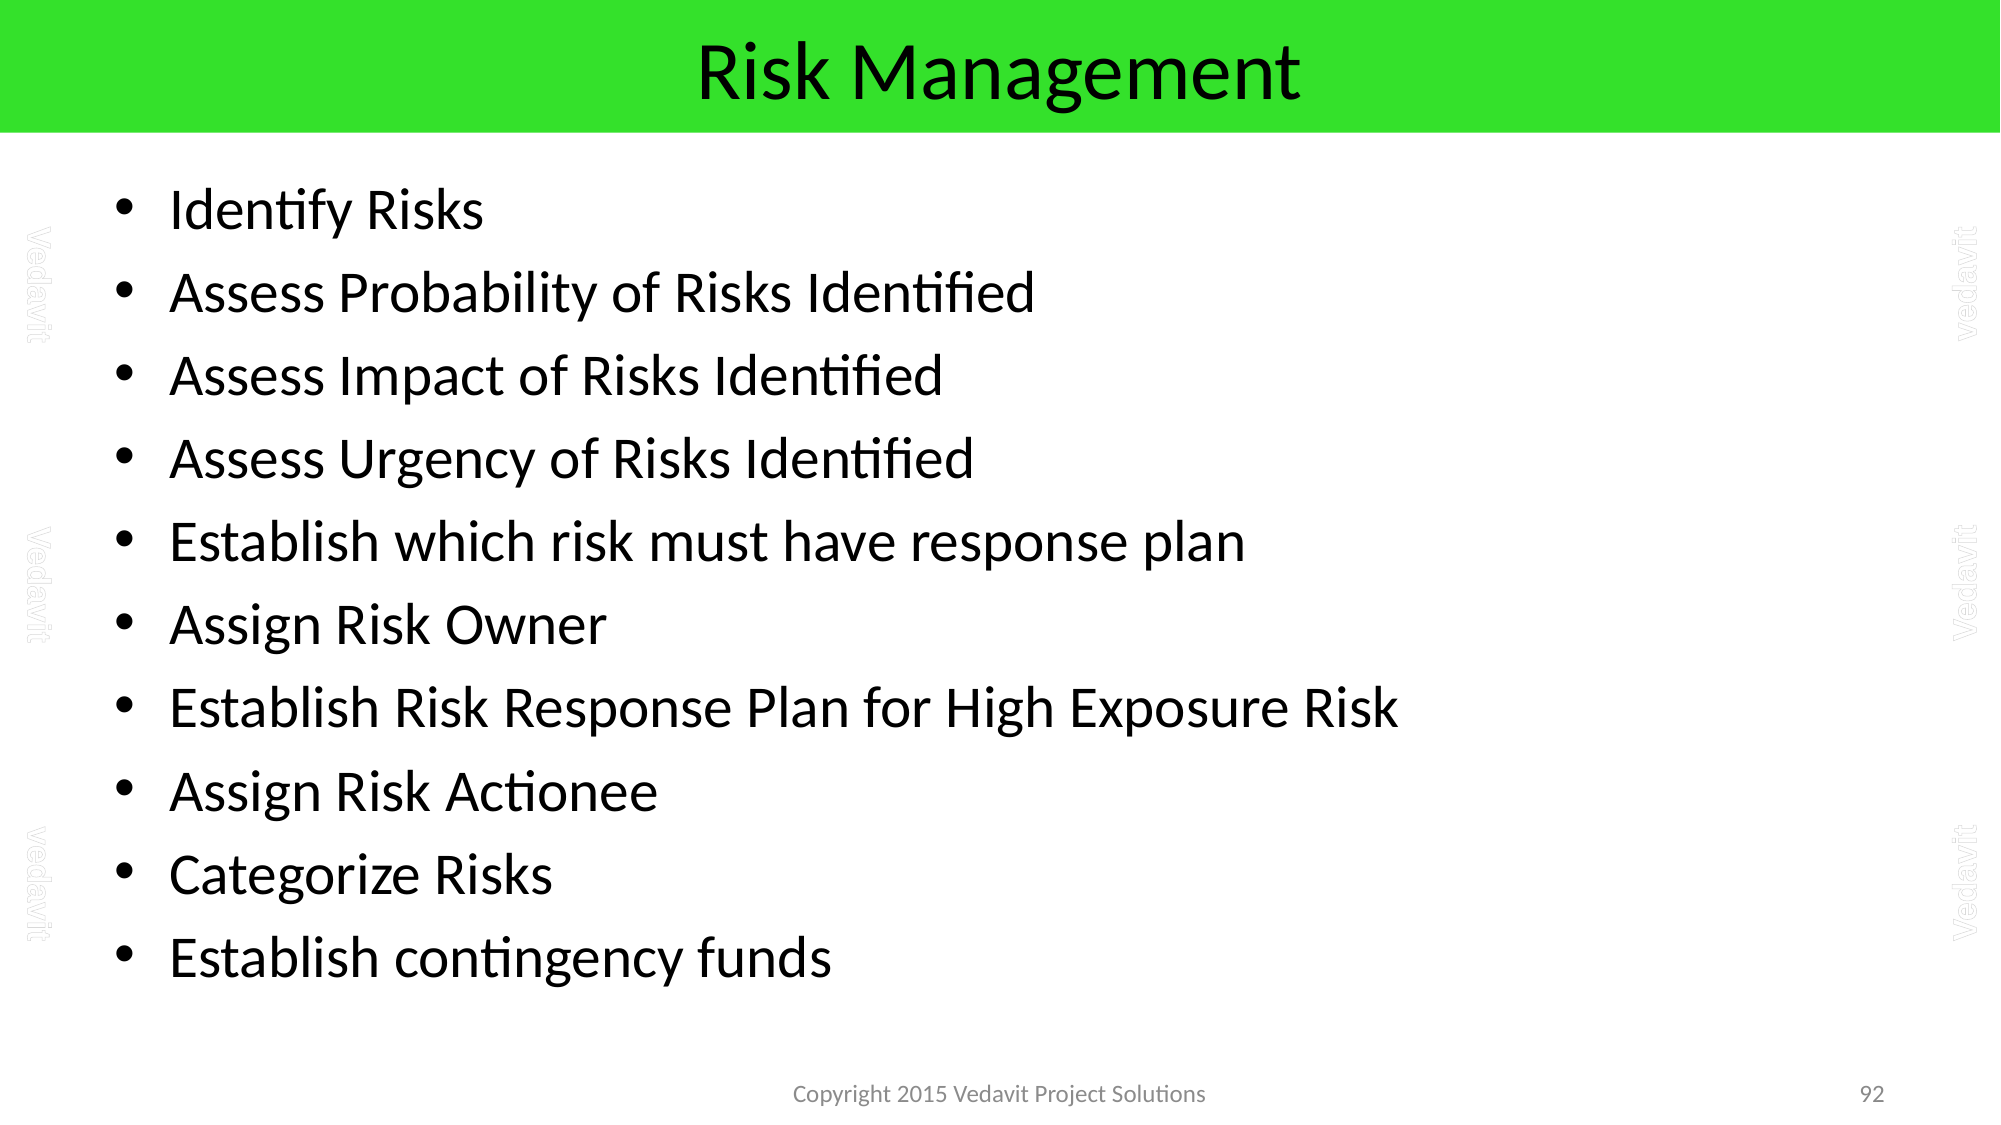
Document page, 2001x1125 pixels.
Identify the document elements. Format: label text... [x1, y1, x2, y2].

title Risk Management [0, 0, 2000, 133]
slide_number 92 [1433, 1062, 1900, 1123]
footer Copyright 2015 Vedavit Project Solutions [683, 1062, 1317, 1123]
list Identify Risks Assess Probability of Risks Identified Assess Impact of Risks Identified Assess Urgency of Risks Identified Establish which risk must have response plan Assign Risk Owner Establish Risk Response Plan for High Exposure Risk Assign Risk Actionee Categorize Risks Establish contingency funds [99, 162, 1900, 1000]
